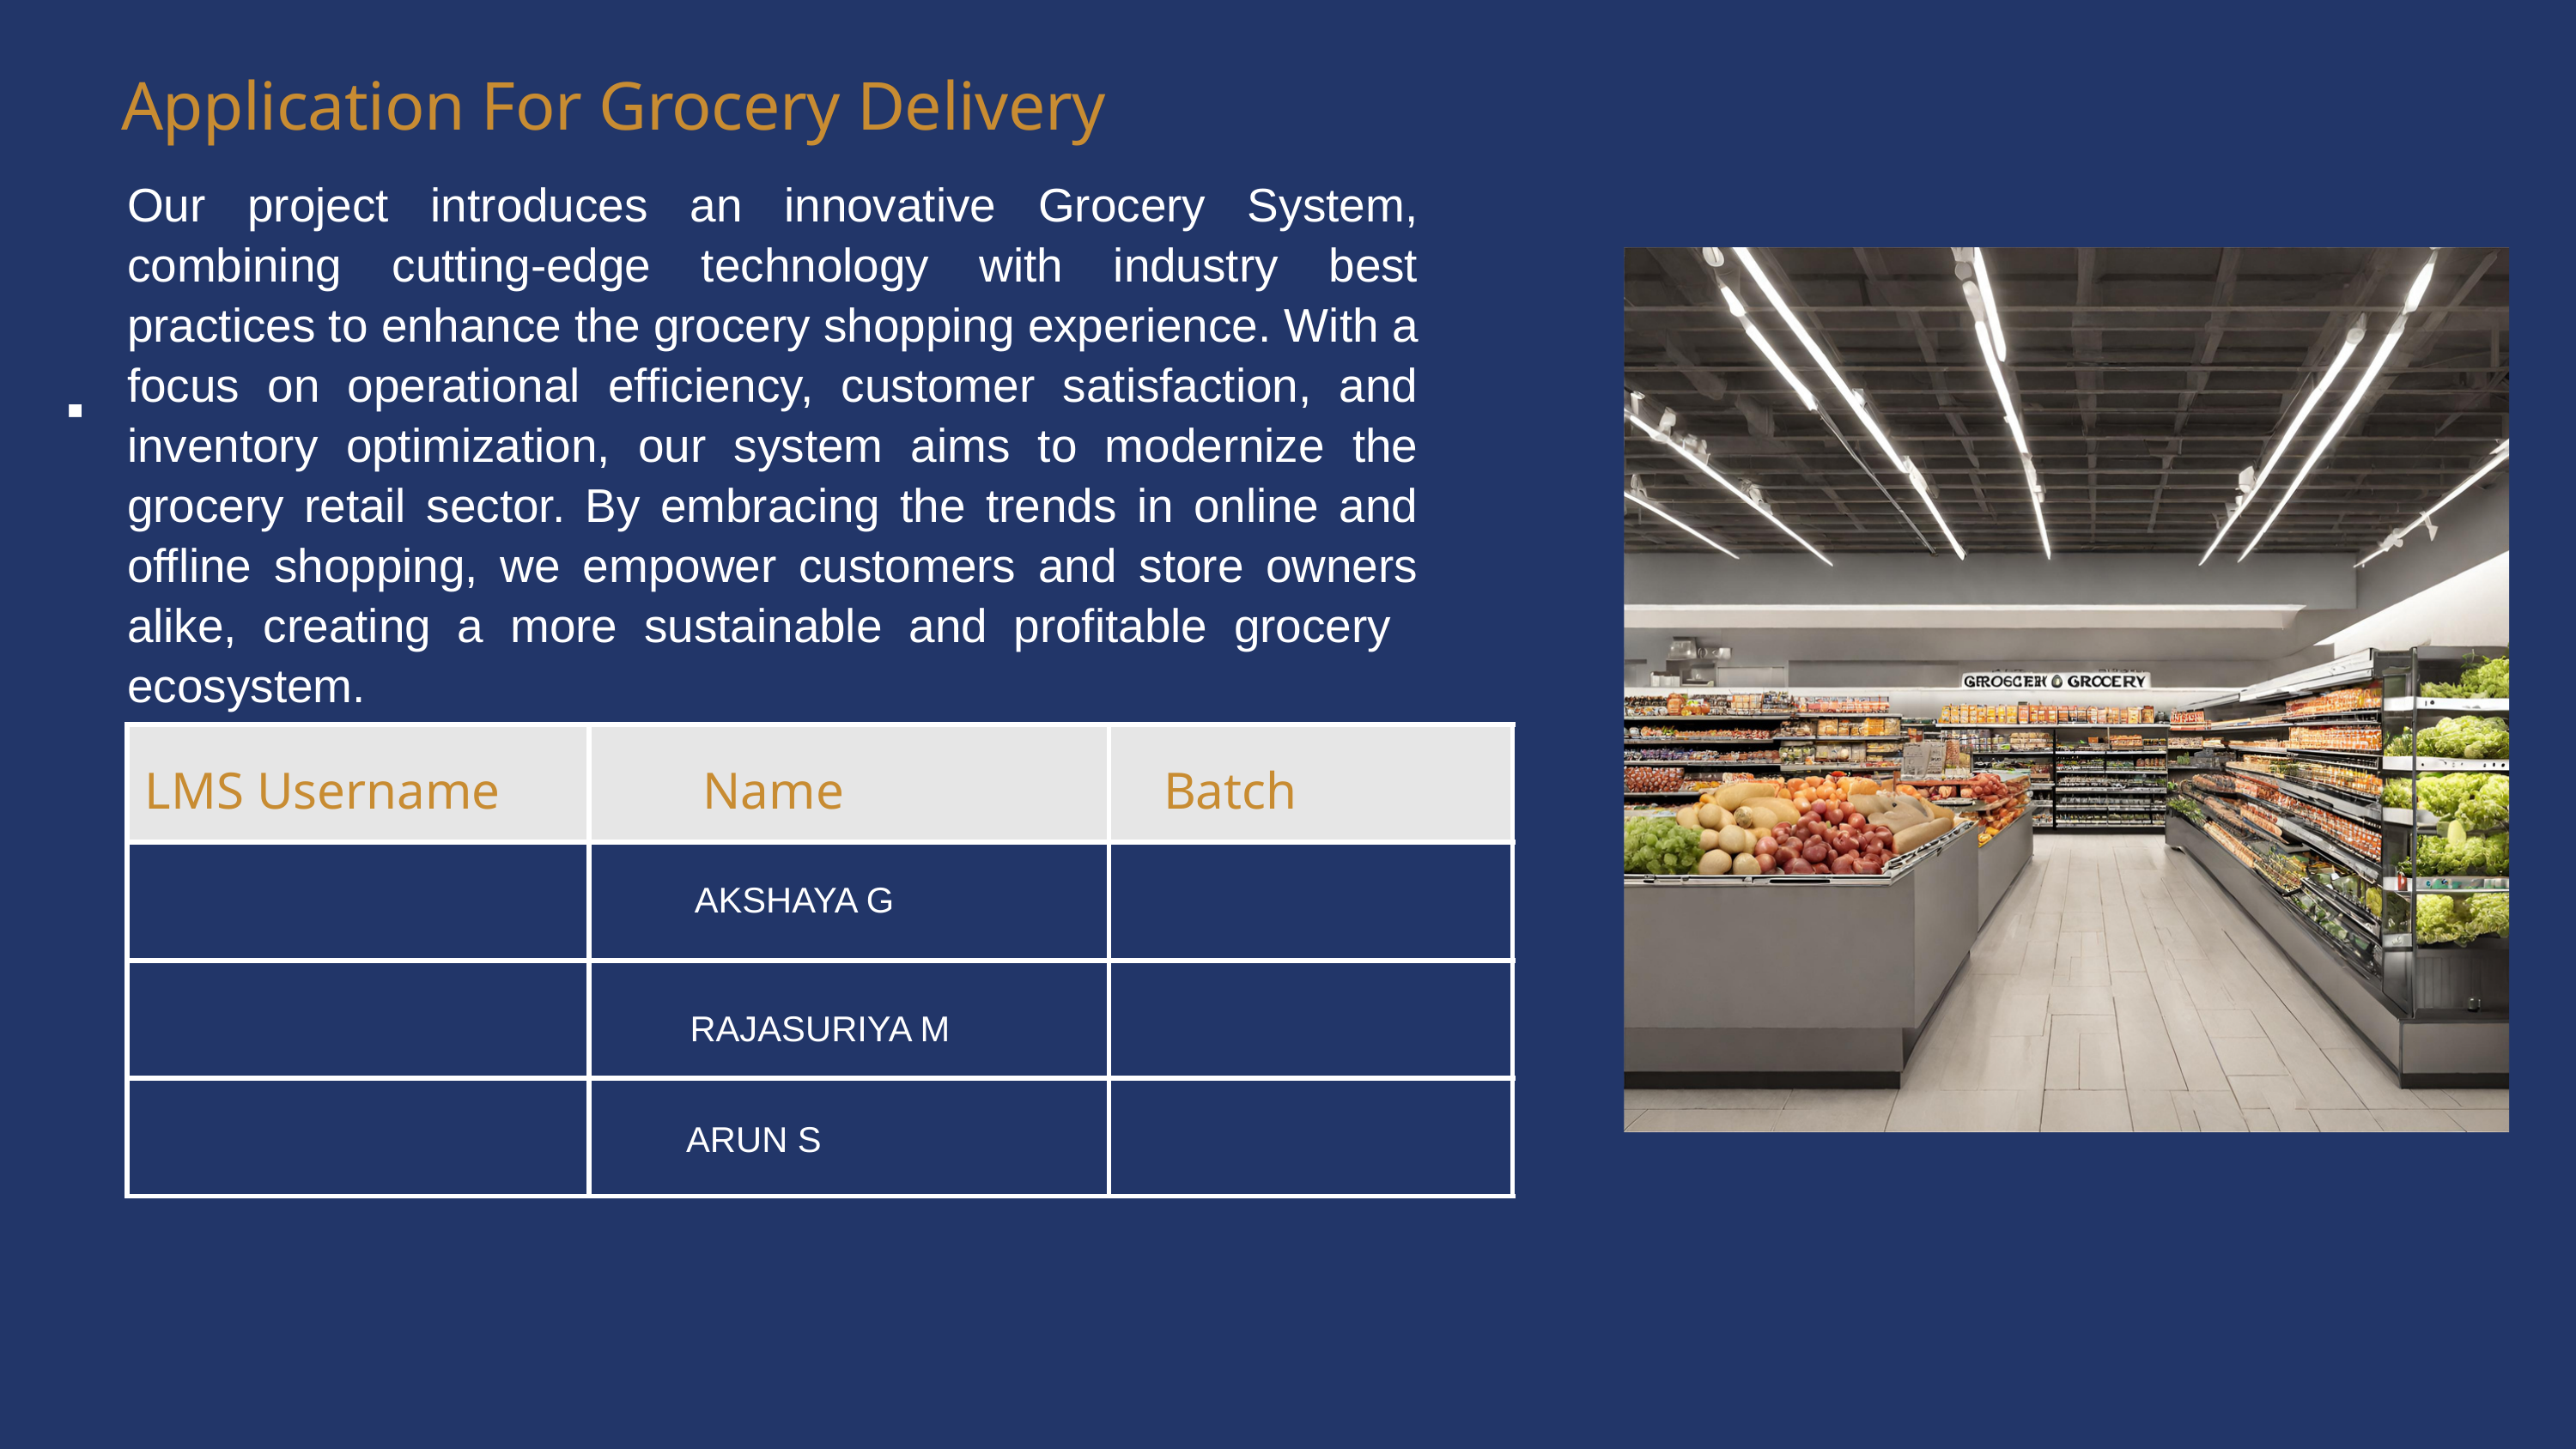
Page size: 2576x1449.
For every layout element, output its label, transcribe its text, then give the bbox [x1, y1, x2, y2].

table_header [130, 727, 586, 840]
table_header [1111, 727, 1510, 840]
table_cell [130, 1081, 586, 1194]
text_box AKSHAYA G [661, 874, 928, 920]
table_cell [1111, 1081, 1510, 1194]
text_box Application For Grocery Delivery [121, 58, 127, 144]
text_box RAJASURIYA M [684, 1003, 955, 1049]
table_cell [130, 845, 586, 958]
text_box LMS Username [144, 763, 550, 820]
text_box [1624, 247, 2510, 1133]
text_box Our project introduces an innovative Grocery System, combining cutting-edge technology with industry best practices to enhance the grocery shopping experience. With a focus on operational efficiency, customer satisfaction, and inventory optimization, our system aims to modernize the grocery retail sector. By embracing the trends in online and offline shopping, we empower customers and store owners alike, creating a more sustainable and profitable grocery ecosystem. [127, 0, 1419, 712]
table_cell [592, 963, 1107, 1076]
text_box ▪ [66, 381, 127, 438]
text_box ARUN S [686, 1114, 822, 1161]
table_header [592, 727, 1107, 840]
table_cell [1111, 963, 1510, 1076]
table_cell [1111, 845, 1510, 958]
text_box Name [702, 763, 883, 820]
table_cell [592, 1081, 1107, 1194]
text_box Batch [1163, 763, 1346, 820]
table_cell [592, 845, 1107, 958]
table_cell [130, 963, 586, 1076]
